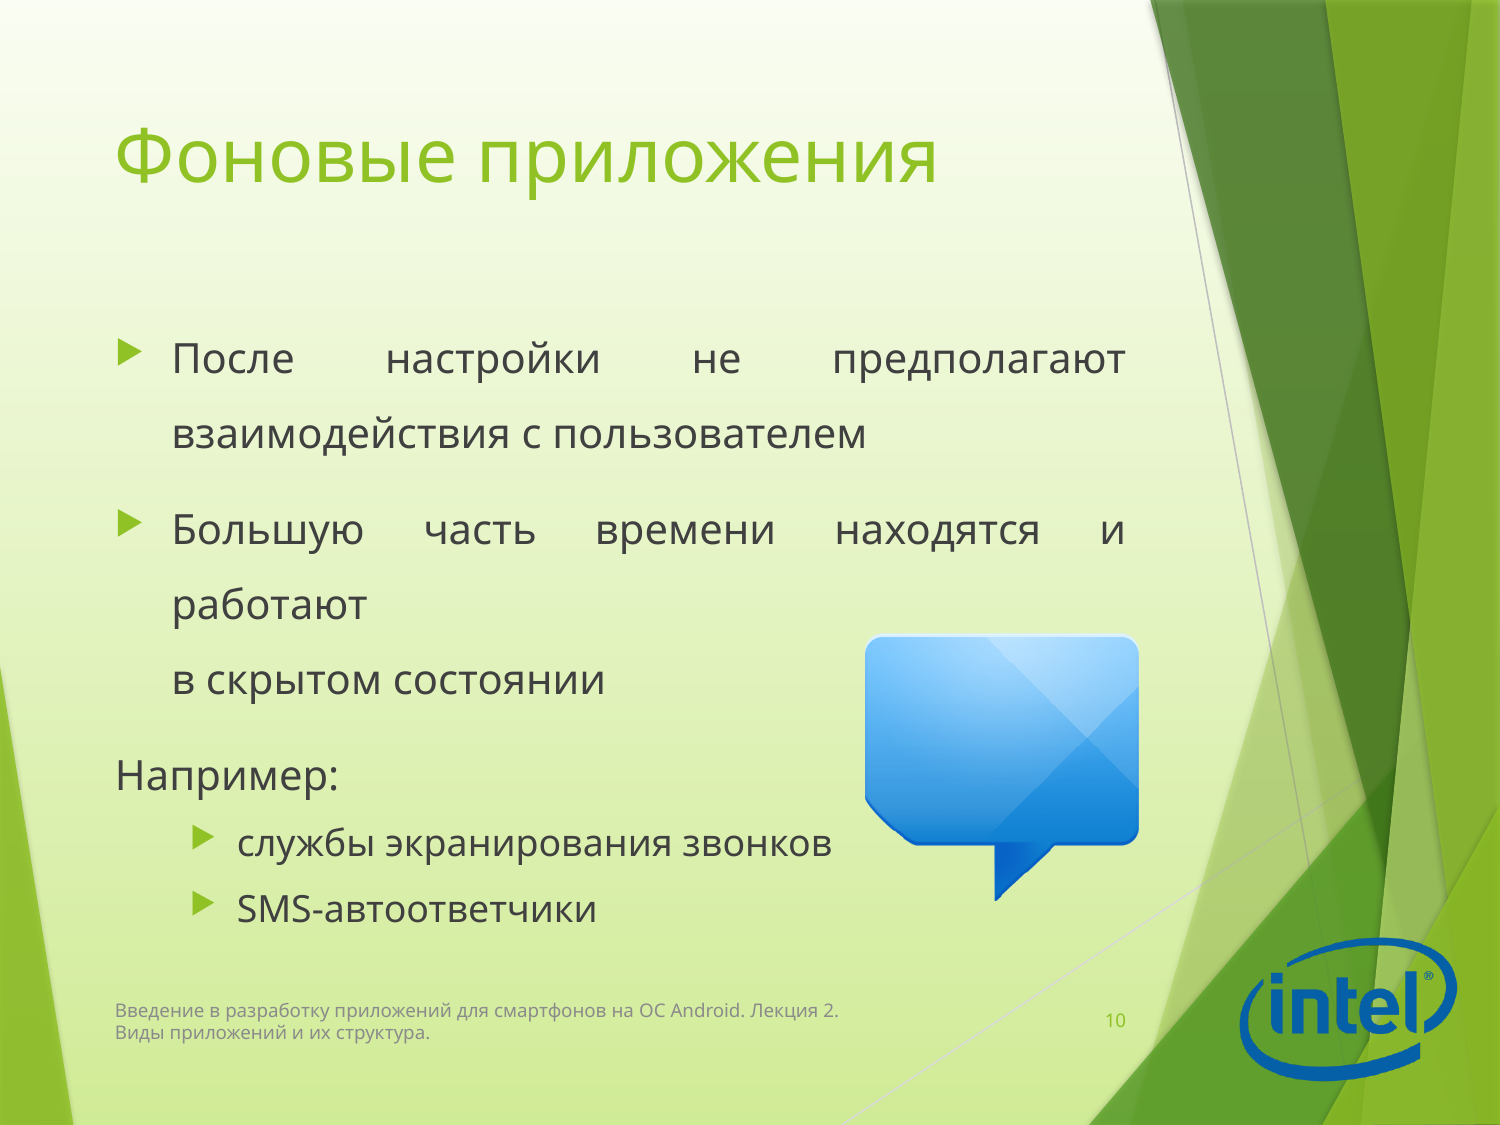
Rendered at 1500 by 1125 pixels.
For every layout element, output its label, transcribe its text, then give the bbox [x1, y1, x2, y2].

footer Введение в разработку приложений для смартфонов на ОС Android. Лекция 2. Виды приложений и их структура. [99, 991, 859, 1051]
slide_number 10 [1057, 991, 1142, 1051]
picture [1195, 893, 1500, 1125]
title Фоновые приложения [99, 99, 1142, 211]
list После настройки не предполагают взаимодействия с пользователем Большую часть времени находятся и работают в скрытом состоянии Например: службы экранирования звонков SMS-автоответчики [99, 246, 1142, 991]
picture [854, 620, 1149, 915]
